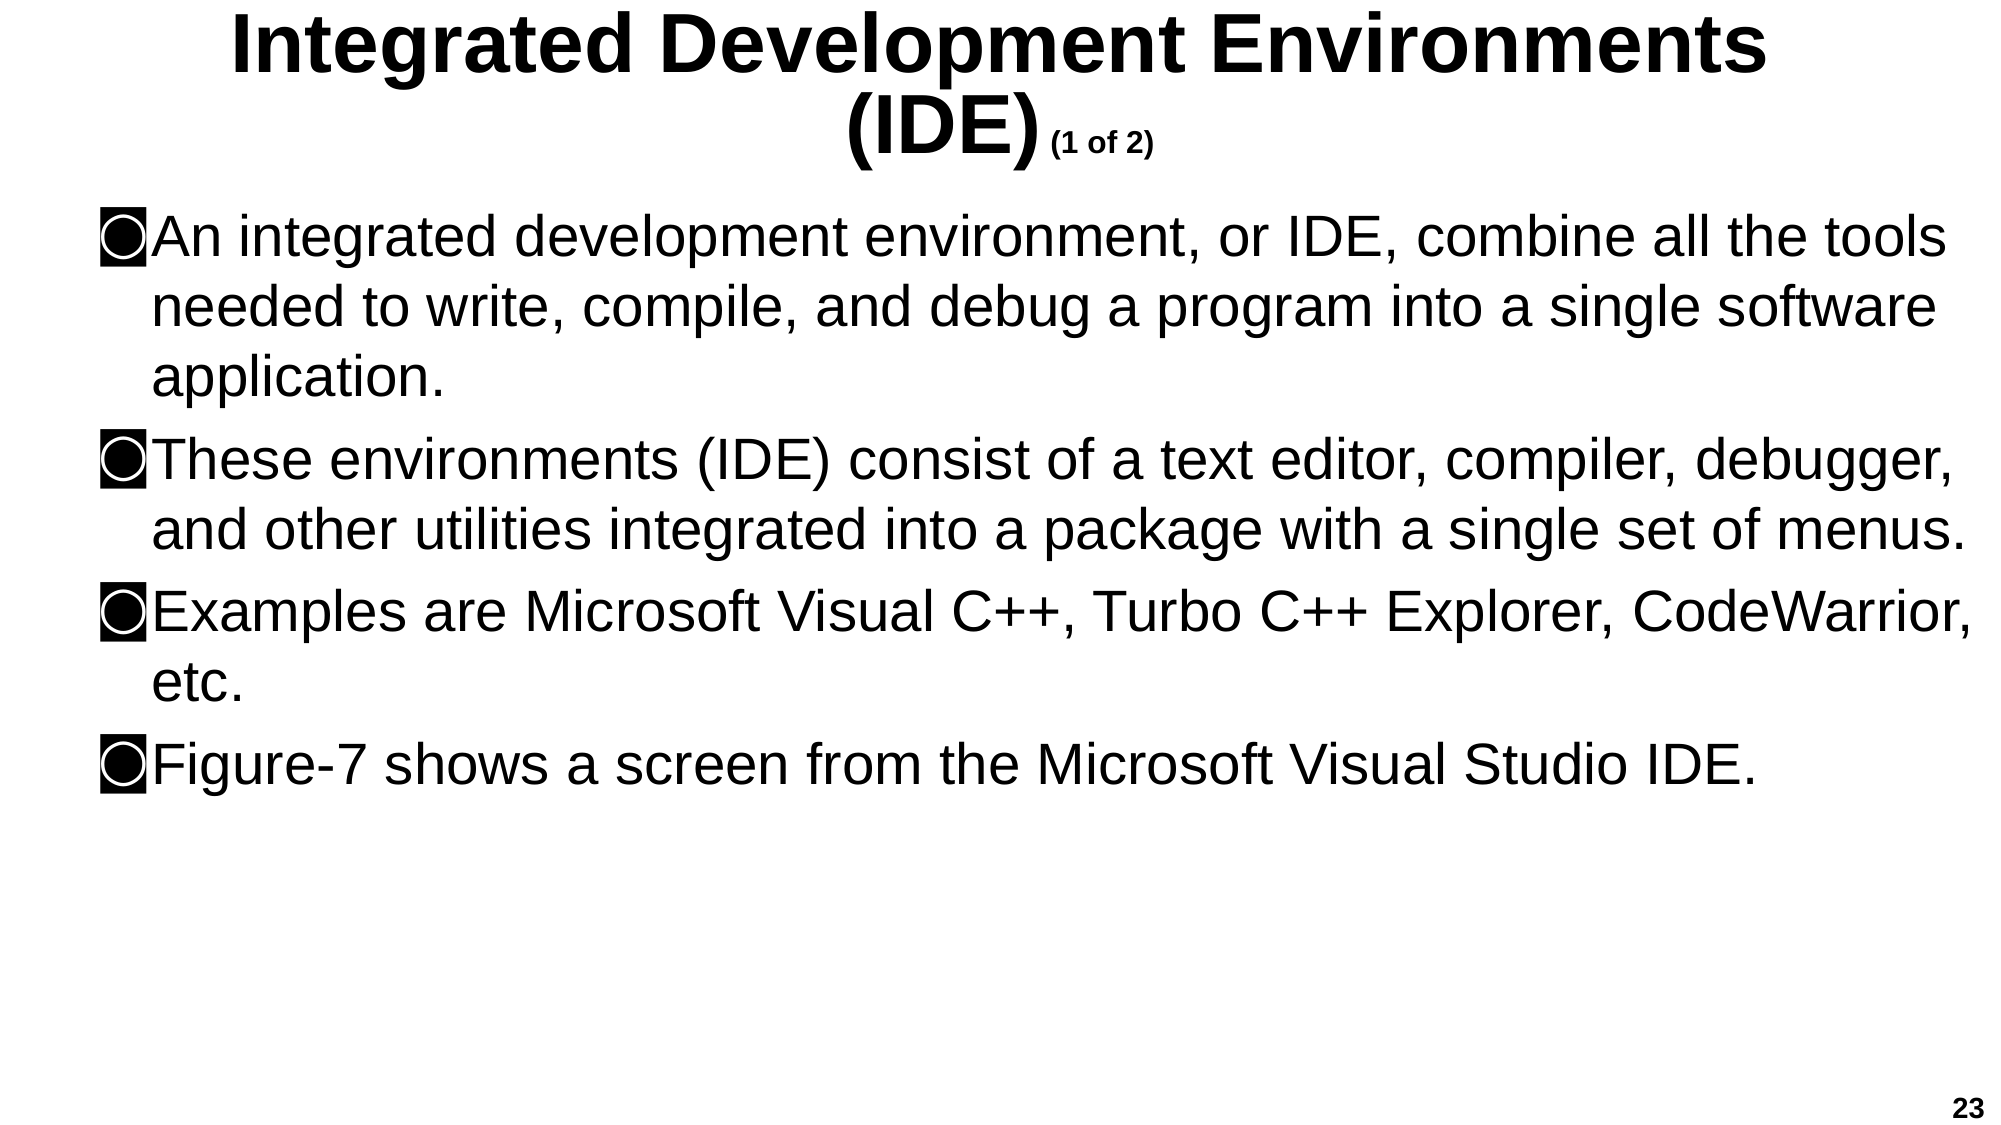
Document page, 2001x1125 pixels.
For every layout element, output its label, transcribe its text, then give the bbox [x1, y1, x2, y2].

title Integrated Development Environments (IDE) (1 of 2) [0, 0, 2000, 181]
slide_number 23 [1909, 1087, 2000, 1125]
list An integrated development environment, or IDE, combine all the tools needed to write, compile, and debug a program into a single software application. These environments (IDE) consist of a text editor, compiler, debugger, and other utilities integrated into a package with a single set of menus. Examples are Microsoft Visual C++, Turbo C++ Explorer, CodeWarrior, etc. Figure-7 shows a screen from the Microsoft Visual Studio IDE. [80, 190, 2000, 1091]
